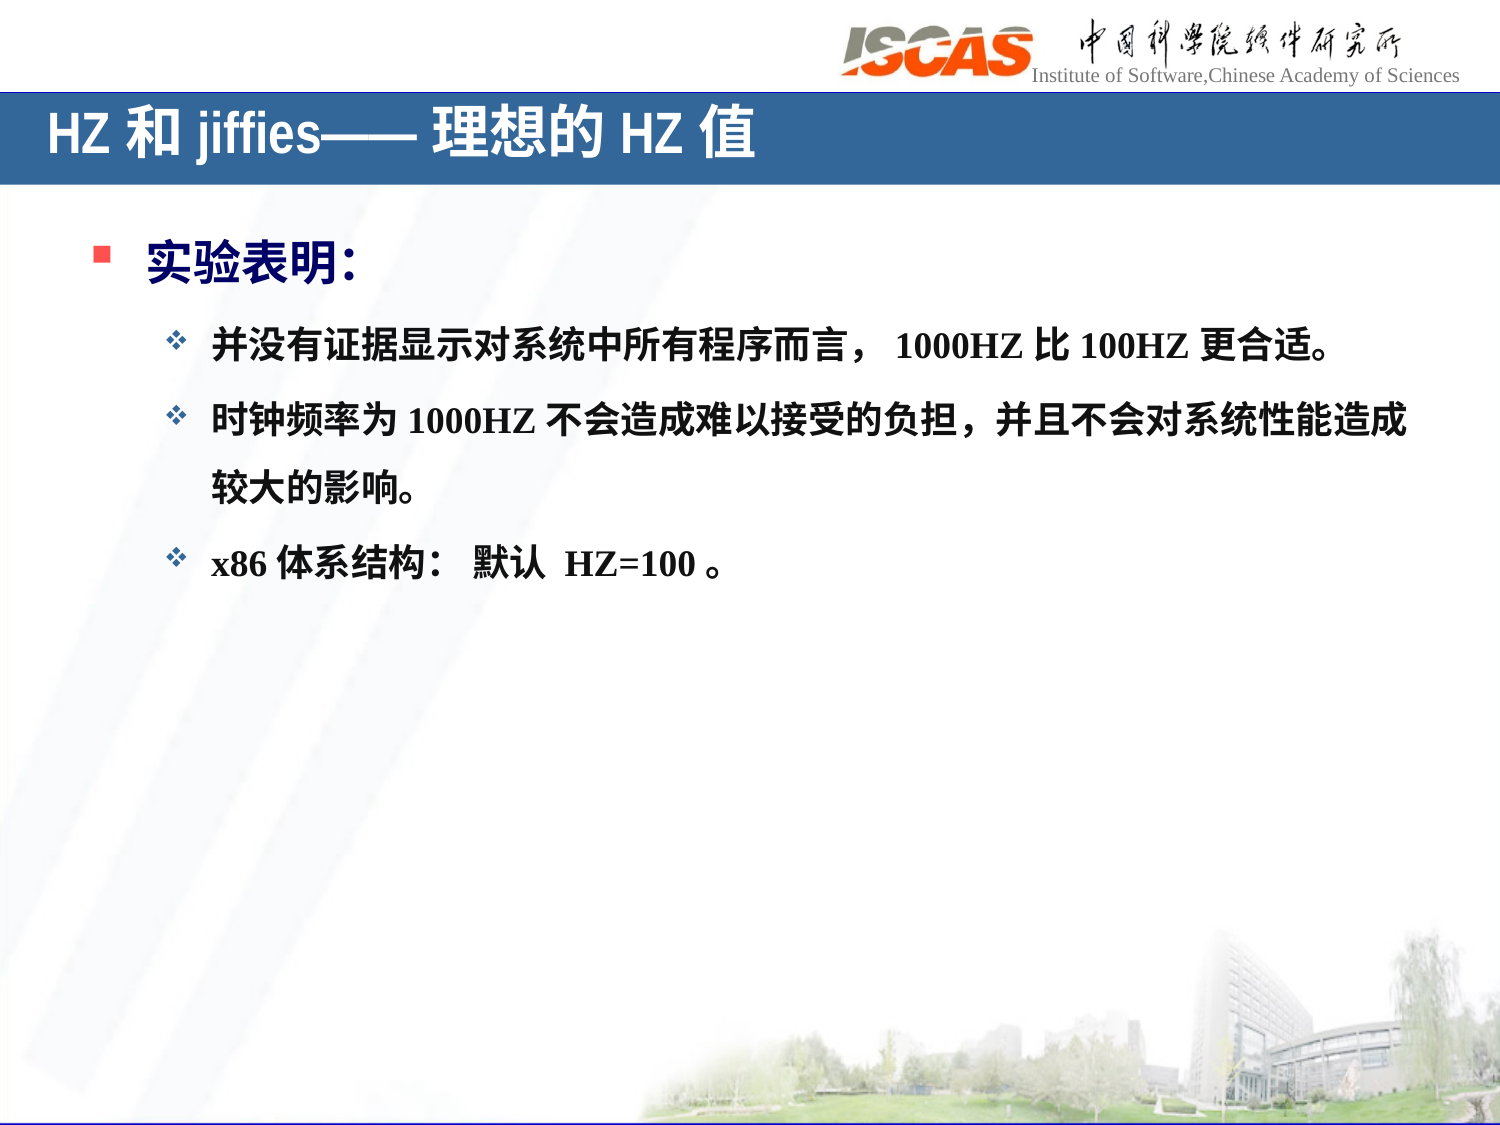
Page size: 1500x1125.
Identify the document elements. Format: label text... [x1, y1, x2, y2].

picture [0, 185, 1500, 1125]
list 实验表明： 并没有证据显示对系统中所有程序而言，1000HZ比100HZ更合适。 时钟频率为1000HZ不会造成难以接受的负担，并且不会对系统性能造成较大的影响。 x86体系结构： 默认 HZ=100。 [74, 231, 1426, 988]
picture [837, 18, 1045, 87]
picture [1077, 15, 1402, 71]
title HZ和jiffies——理想的HZ值 [0, 93, 1500, 185]
